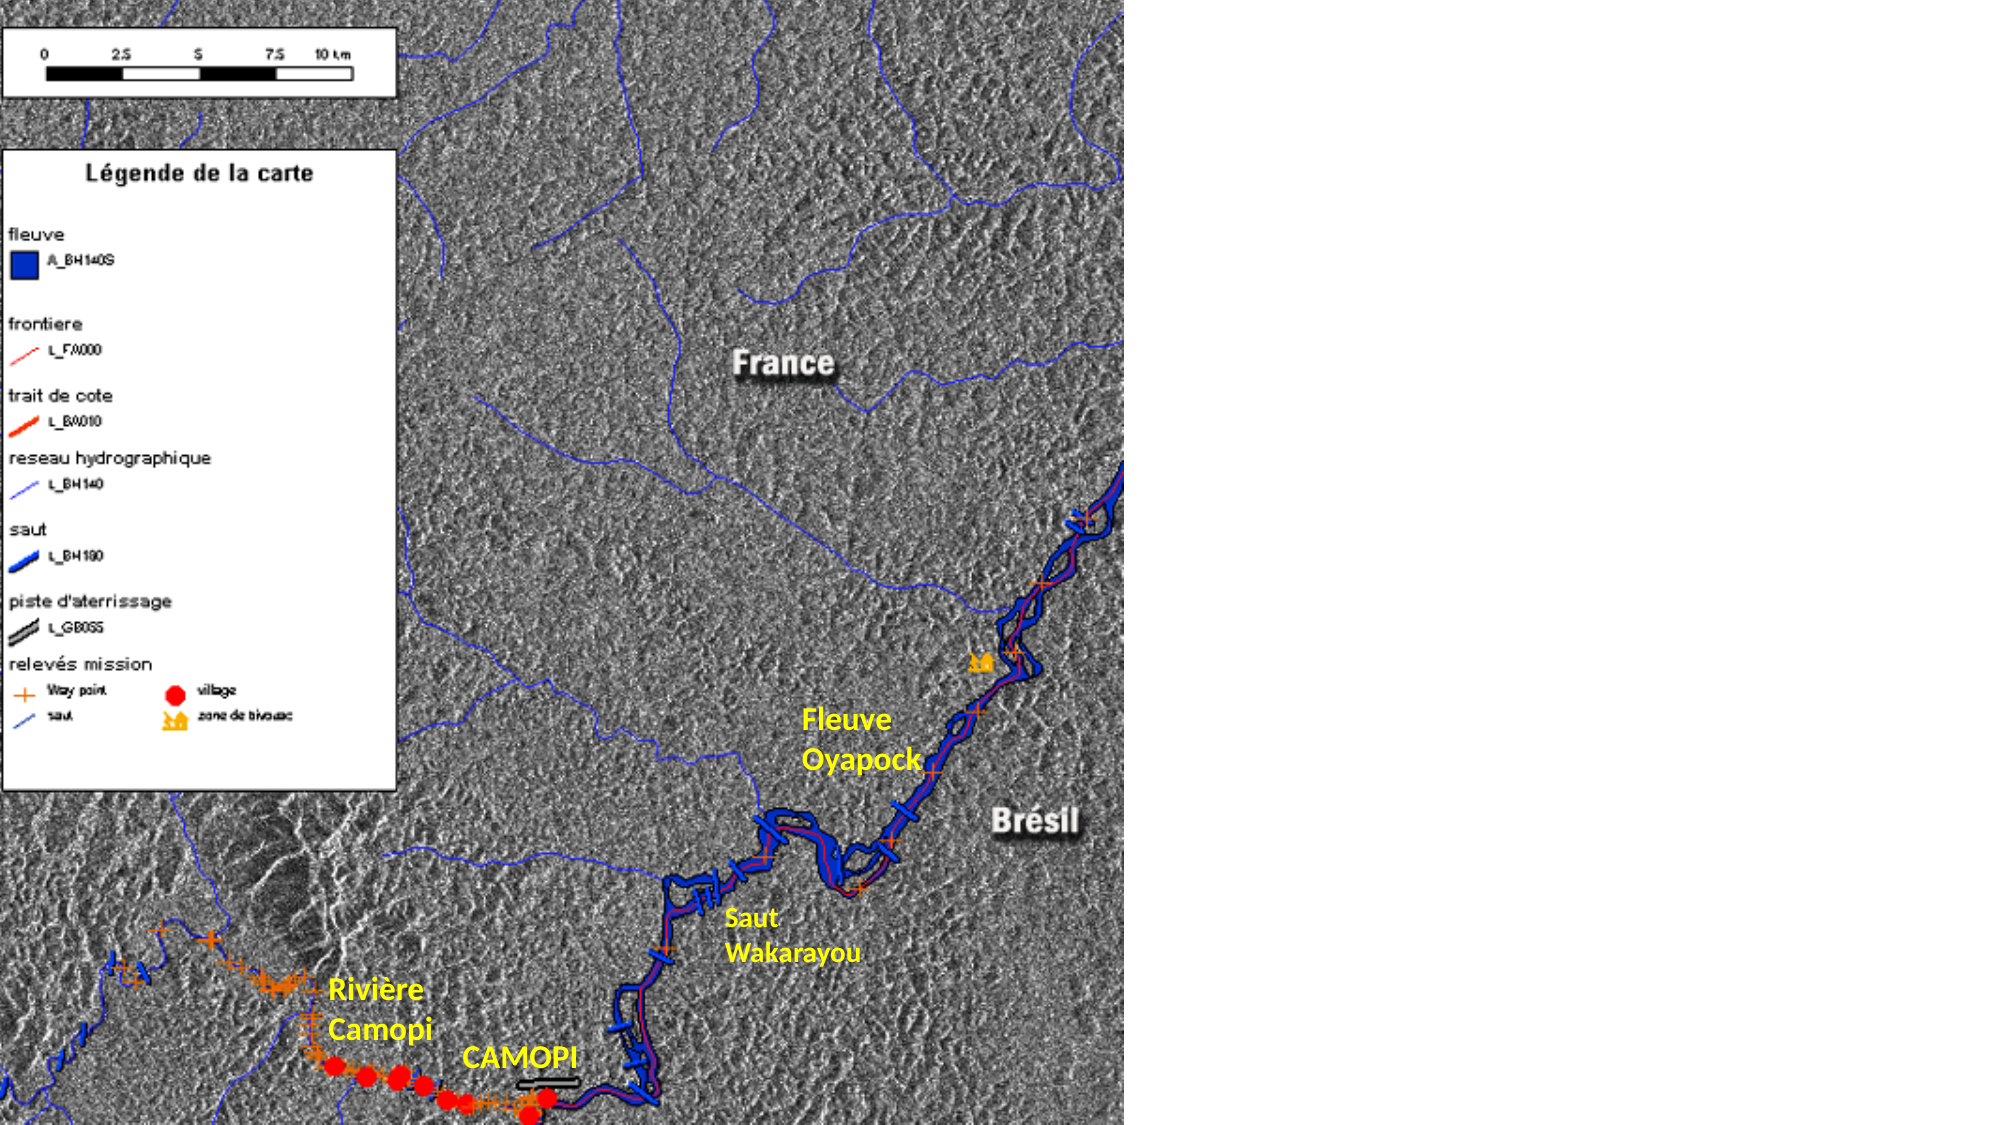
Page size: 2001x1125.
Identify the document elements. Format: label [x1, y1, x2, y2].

picture [0, 0, 1124, 1125]
